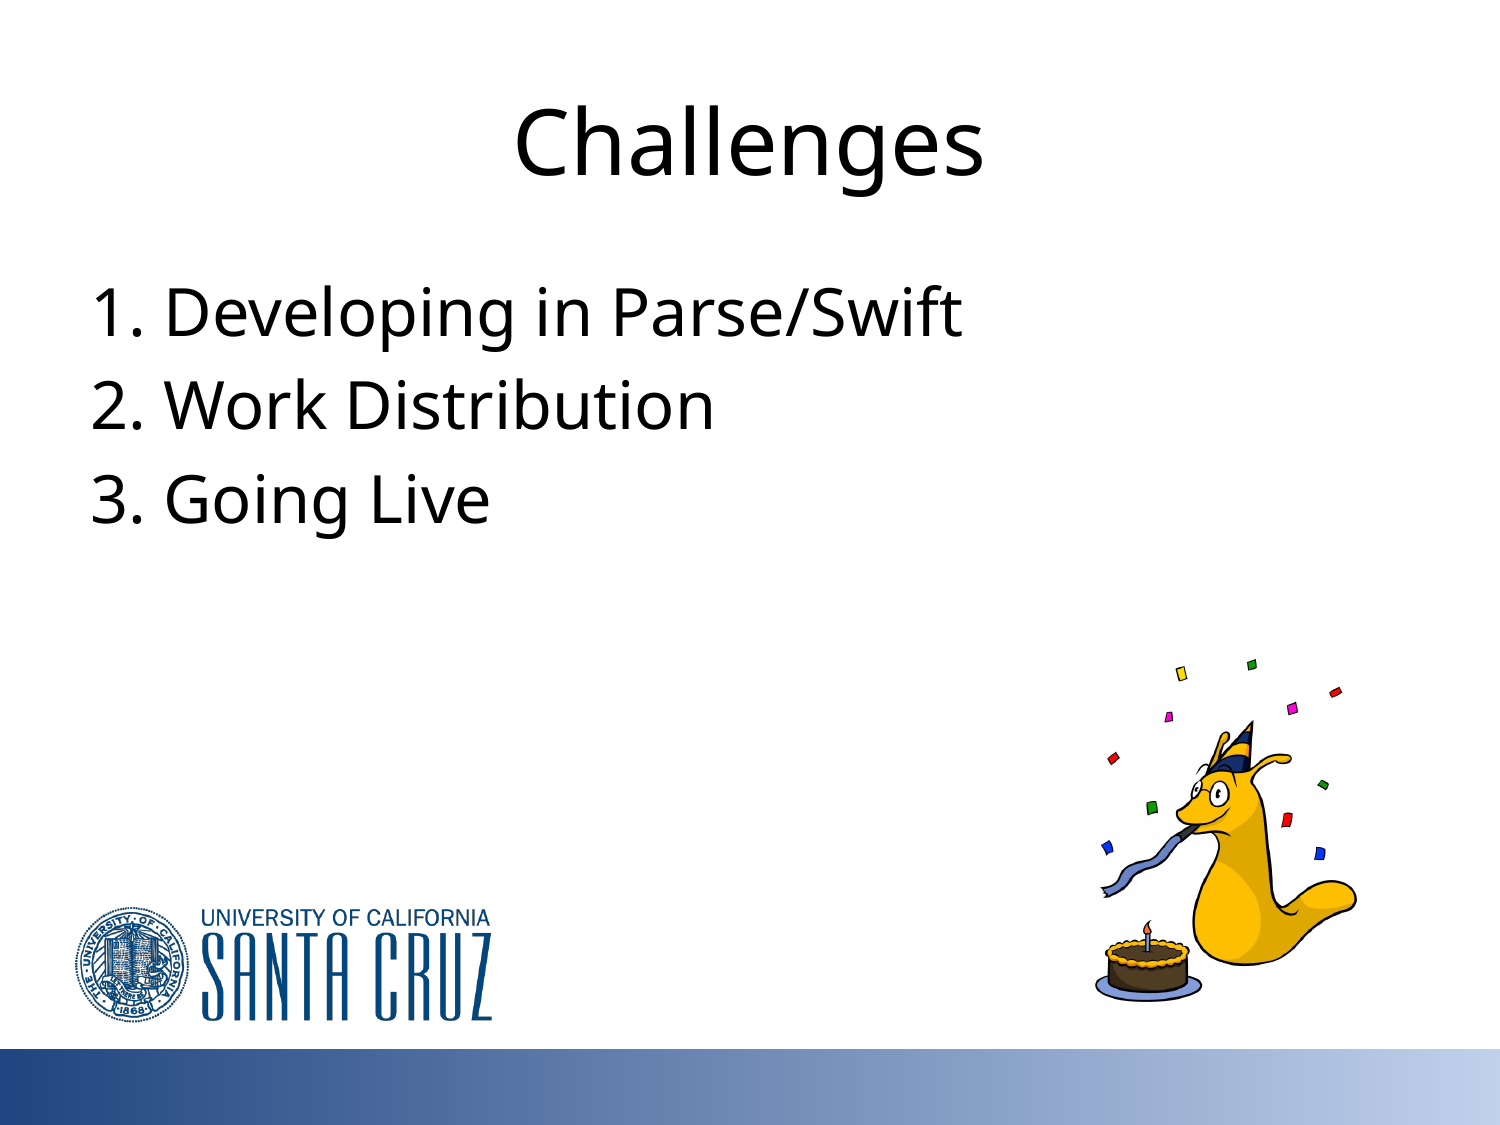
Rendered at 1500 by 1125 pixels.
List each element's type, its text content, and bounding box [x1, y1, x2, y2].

title Challenges [75, 45, 1425, 233]
picture [1074, 643, 1375, 1016]
picture [74, 904, 494, 1026]
text_box [0, 1048, 1500, 1125]
list 1. Developing in Parse/Swift 2. Work Distribution 3. Going Live [75, 262, 1425, 650]
